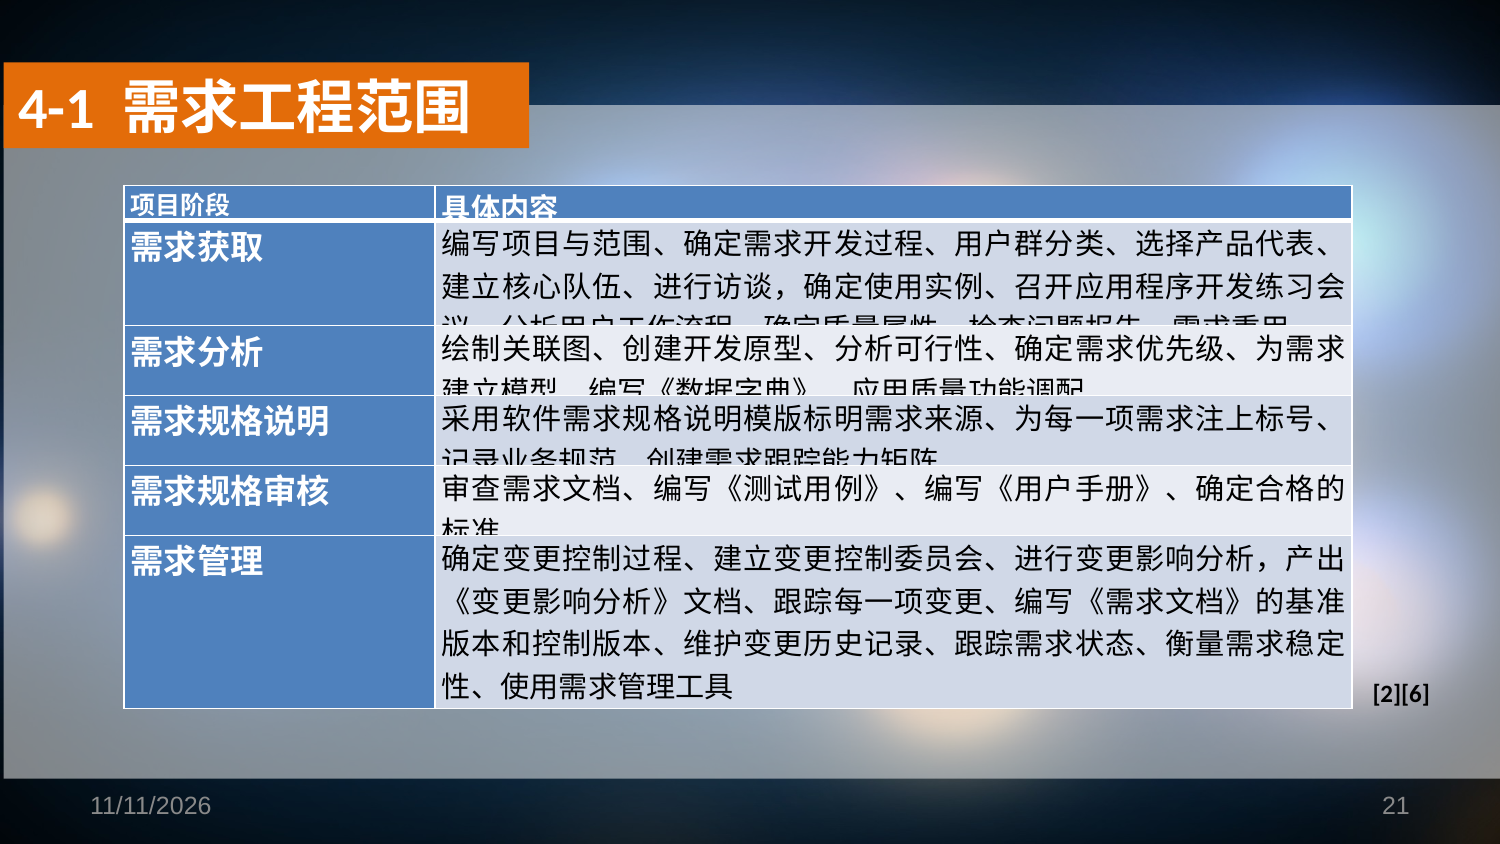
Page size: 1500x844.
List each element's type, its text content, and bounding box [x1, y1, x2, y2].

table_cell 编写项目与范围、确定需求开发过程、用户群分类、选择产品代表、建立核心队伍、进行访谈，确定使用实例、召开应用程序开发练习会议、分析用户工作流程、确定质量属性、检查问题报告、需求重用 [436, 223, 1351, 325]
table_cell 绘制关联图、创建开发原型、分析可行性、确定需求优先级、为需求建立模型、编写《数据字典》、应用质量功能调配 [436, 326, 1351, 395]
text_box [2][6] [1357, 669, 1446, 715]
picture [0, 0, 1500, 844]
table_cell 需求管理 [125, 536, 434, 708]
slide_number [74, 781, 426, 828]
table_cell 需求获取 [125, 223, 434, 325]
table_cell 审查需求文档、编写《测试用例》、编写《用户手册》、确定合格的标准 [436, 466, 1351, 535]
text_box [3, 105, 1500, 779]
table_cell 需求规格说明 [125, 396, 434, 465]
table_cell 确定变更控制过程、建立变更控制委员会、进行变更影响分析，产出《变更影响分析》文档、跟踪每一项变更、编写《需求文档》的基准版本和控制版本、维护变更历史记录、跟踪需求状态、衡量需求稳定性、使用需求管理工具 [436, 536, 1351, 708]
table_cell 采用软件需求规格说明模版标明需求来源、为每一项需求注上标号、记录业务规范、创建需求跟踪能力矩阵 [436, 396, 1351, 465]
text_box 4-1 需求工程范围 [3, 62, 530, 147]
table_cell 需求分析 [125, 326, 434, 395]
slide_number 21 [1074, 781, 1426, 828]
table_cell 需求规格审核 [125, 466, 434, 535]
table_header 项目阶段 [125, 186, 434, 218]
table_header 具体内容 [436, 186, 1351, 218]
